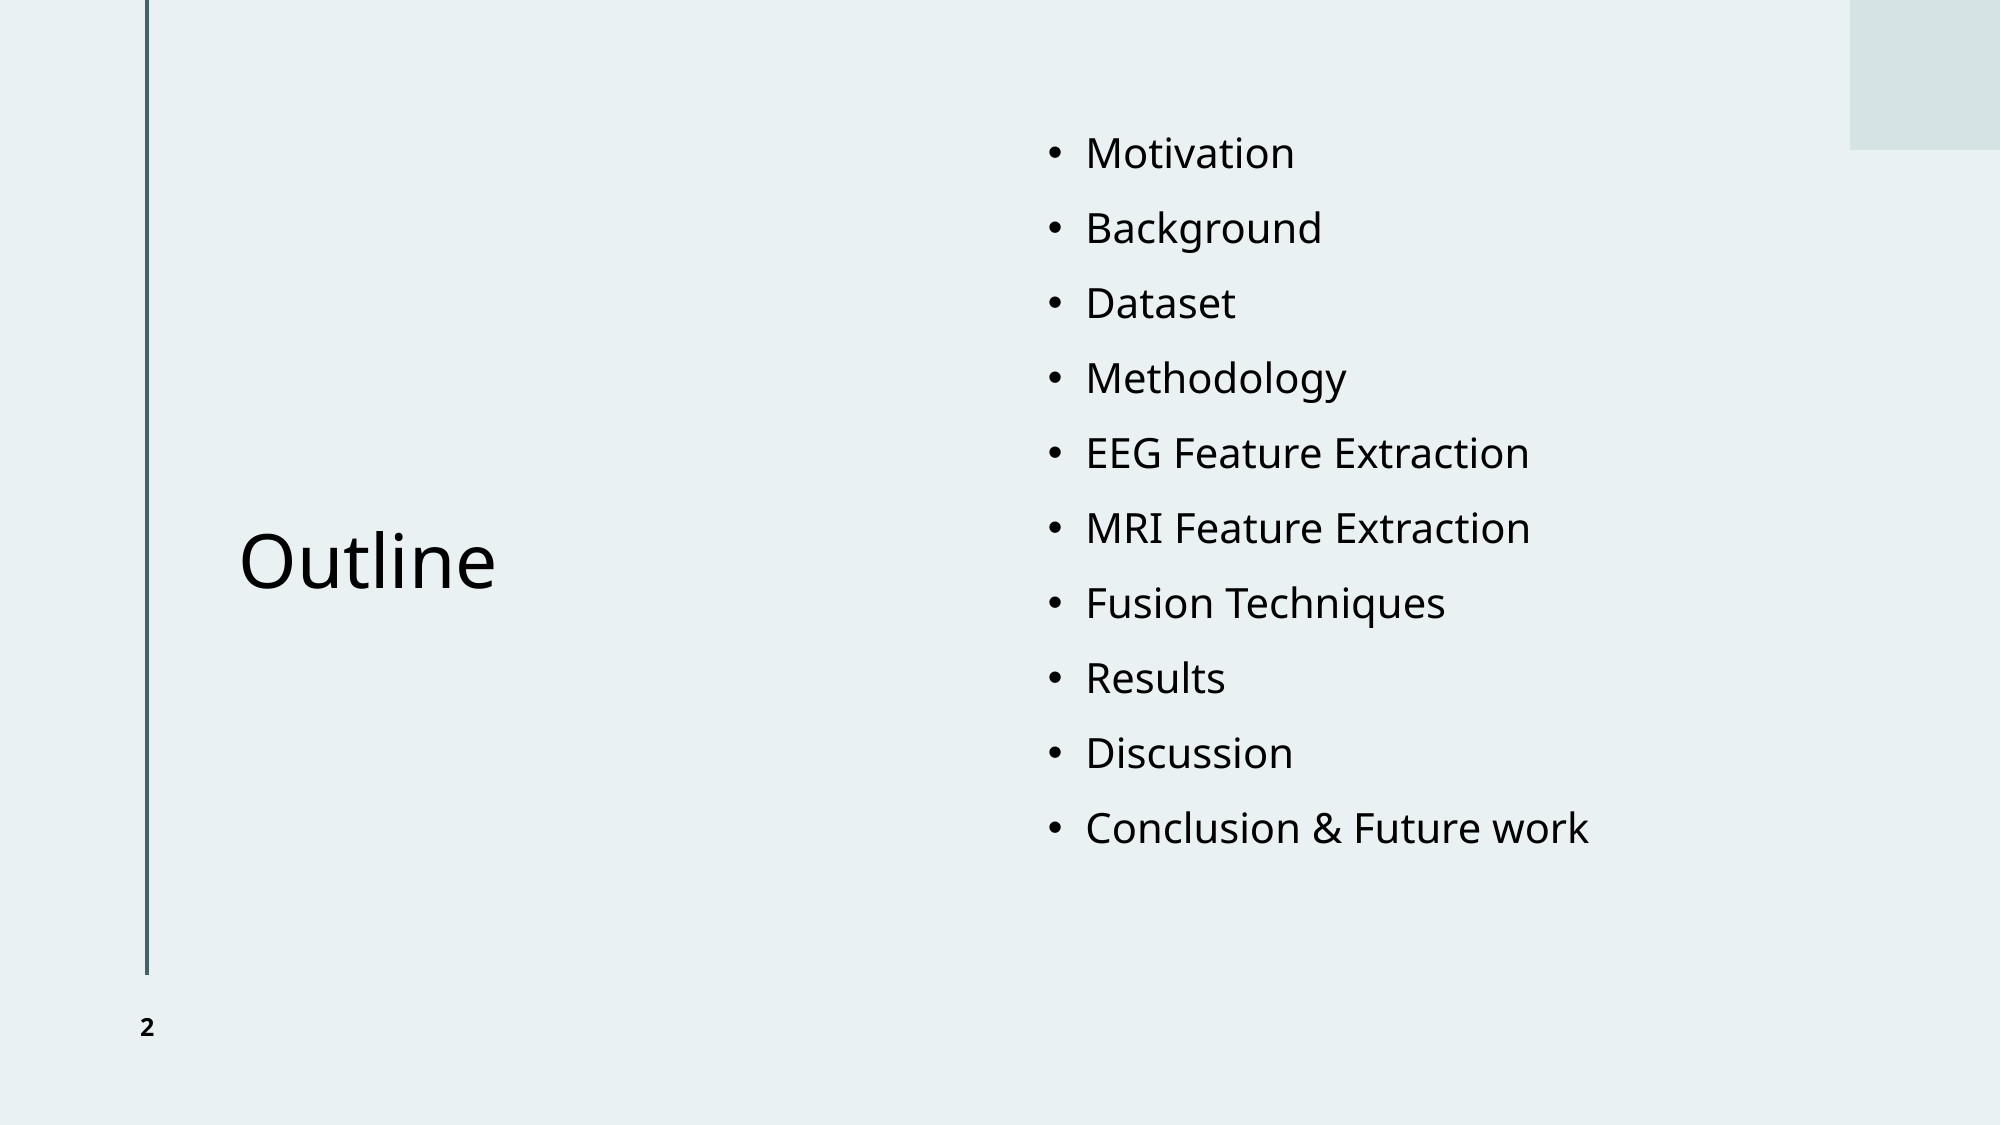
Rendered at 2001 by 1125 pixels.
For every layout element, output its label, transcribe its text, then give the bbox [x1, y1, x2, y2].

slide_number 2 [67, 975, 227, 1082]
list Motivation Background Dataset Methodology EEG Feature Extraction MRI Feature Extraction Fusion Techniques Results Discussion Conclusion & Future work [1047, 120, 1778, 1008]
title Outline [238, 120, 1000, 1008]
